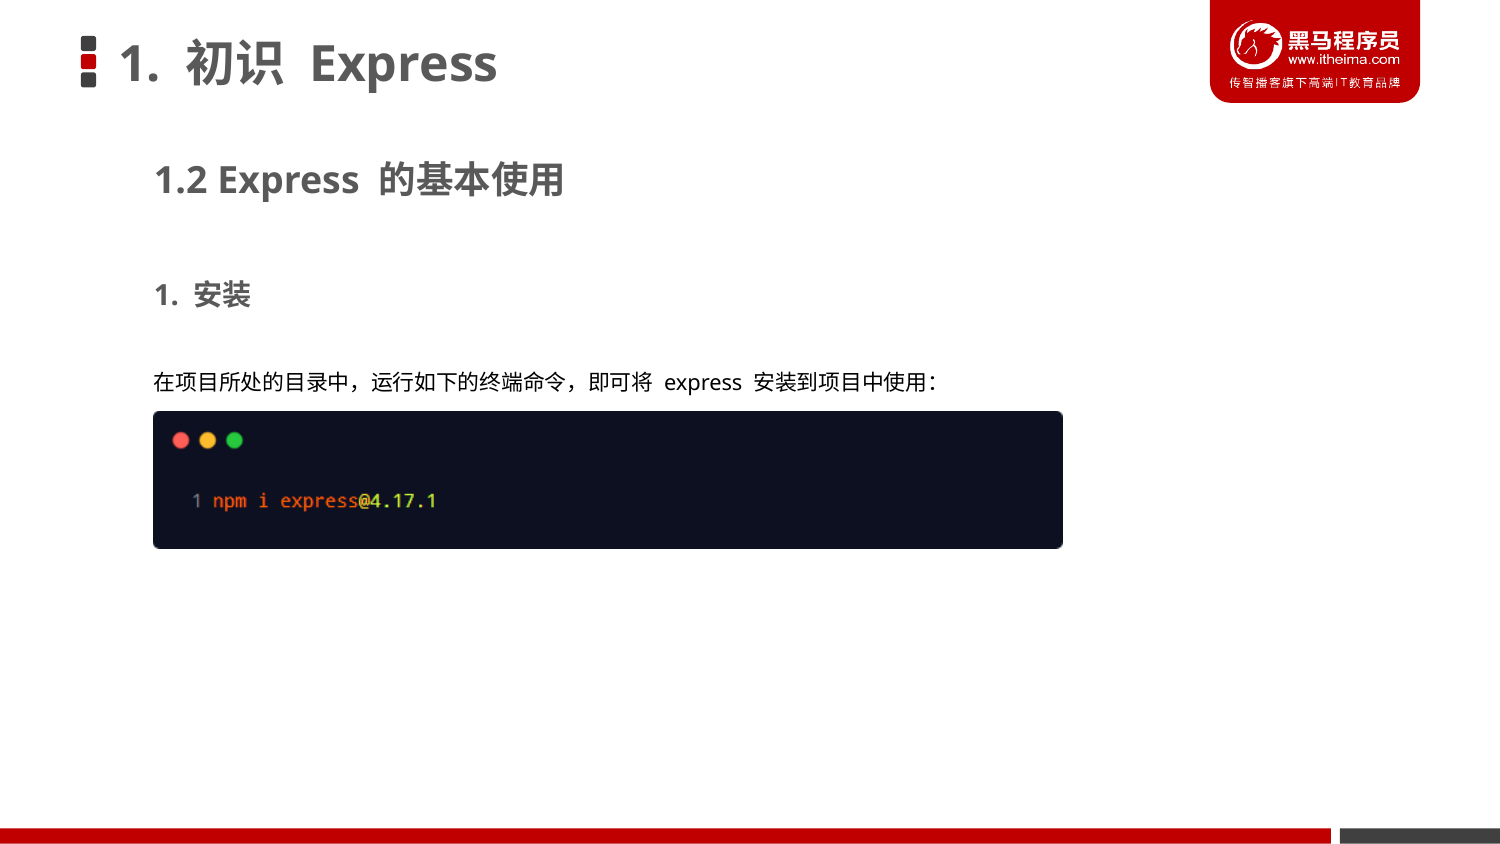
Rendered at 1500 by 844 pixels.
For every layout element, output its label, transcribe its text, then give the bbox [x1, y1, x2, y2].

list 1.2 Express 的基本使用 [139, 153, 1209, 243]
picture [1211, 11, 1419, 97]
text_box 1. 安装 [139, 273, 1204, 320]
picture [153, 411, 1063, 549]
title 1. 初识 Express [103, 0, 1209, 130]
list 在项目所处的目录中，运行如下的终端命令，即可将 express 安装到项目中使用： [139, 348, 1397, 413]
